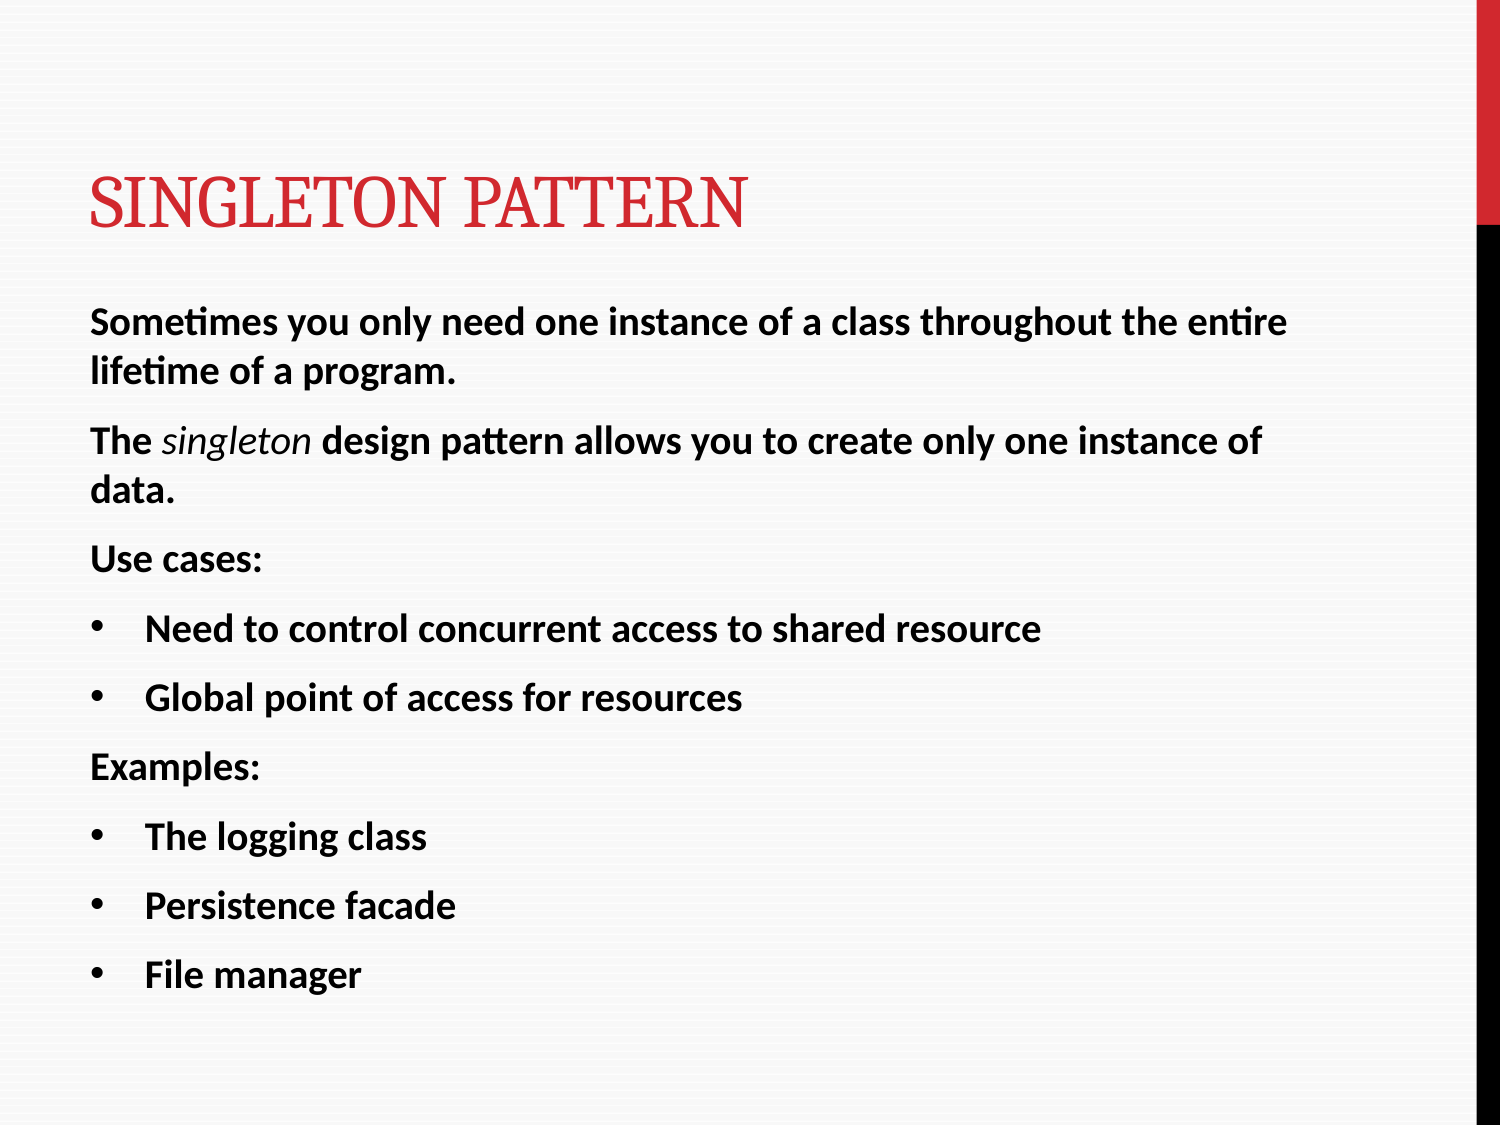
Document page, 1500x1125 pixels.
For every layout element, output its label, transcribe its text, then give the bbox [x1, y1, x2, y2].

list Sometimes you only need one instance of a class throughout the entire lifetime of a program. The singleton design pattern allows you to create only one instance of data. Use cases: Need to control concurrent access to shared resource Global point of access for resources Examples: The logging class Persistence facade File manager [75, 287, 1325, 1005]
title Singleton Pattern [75, 25, 1025, 250]
